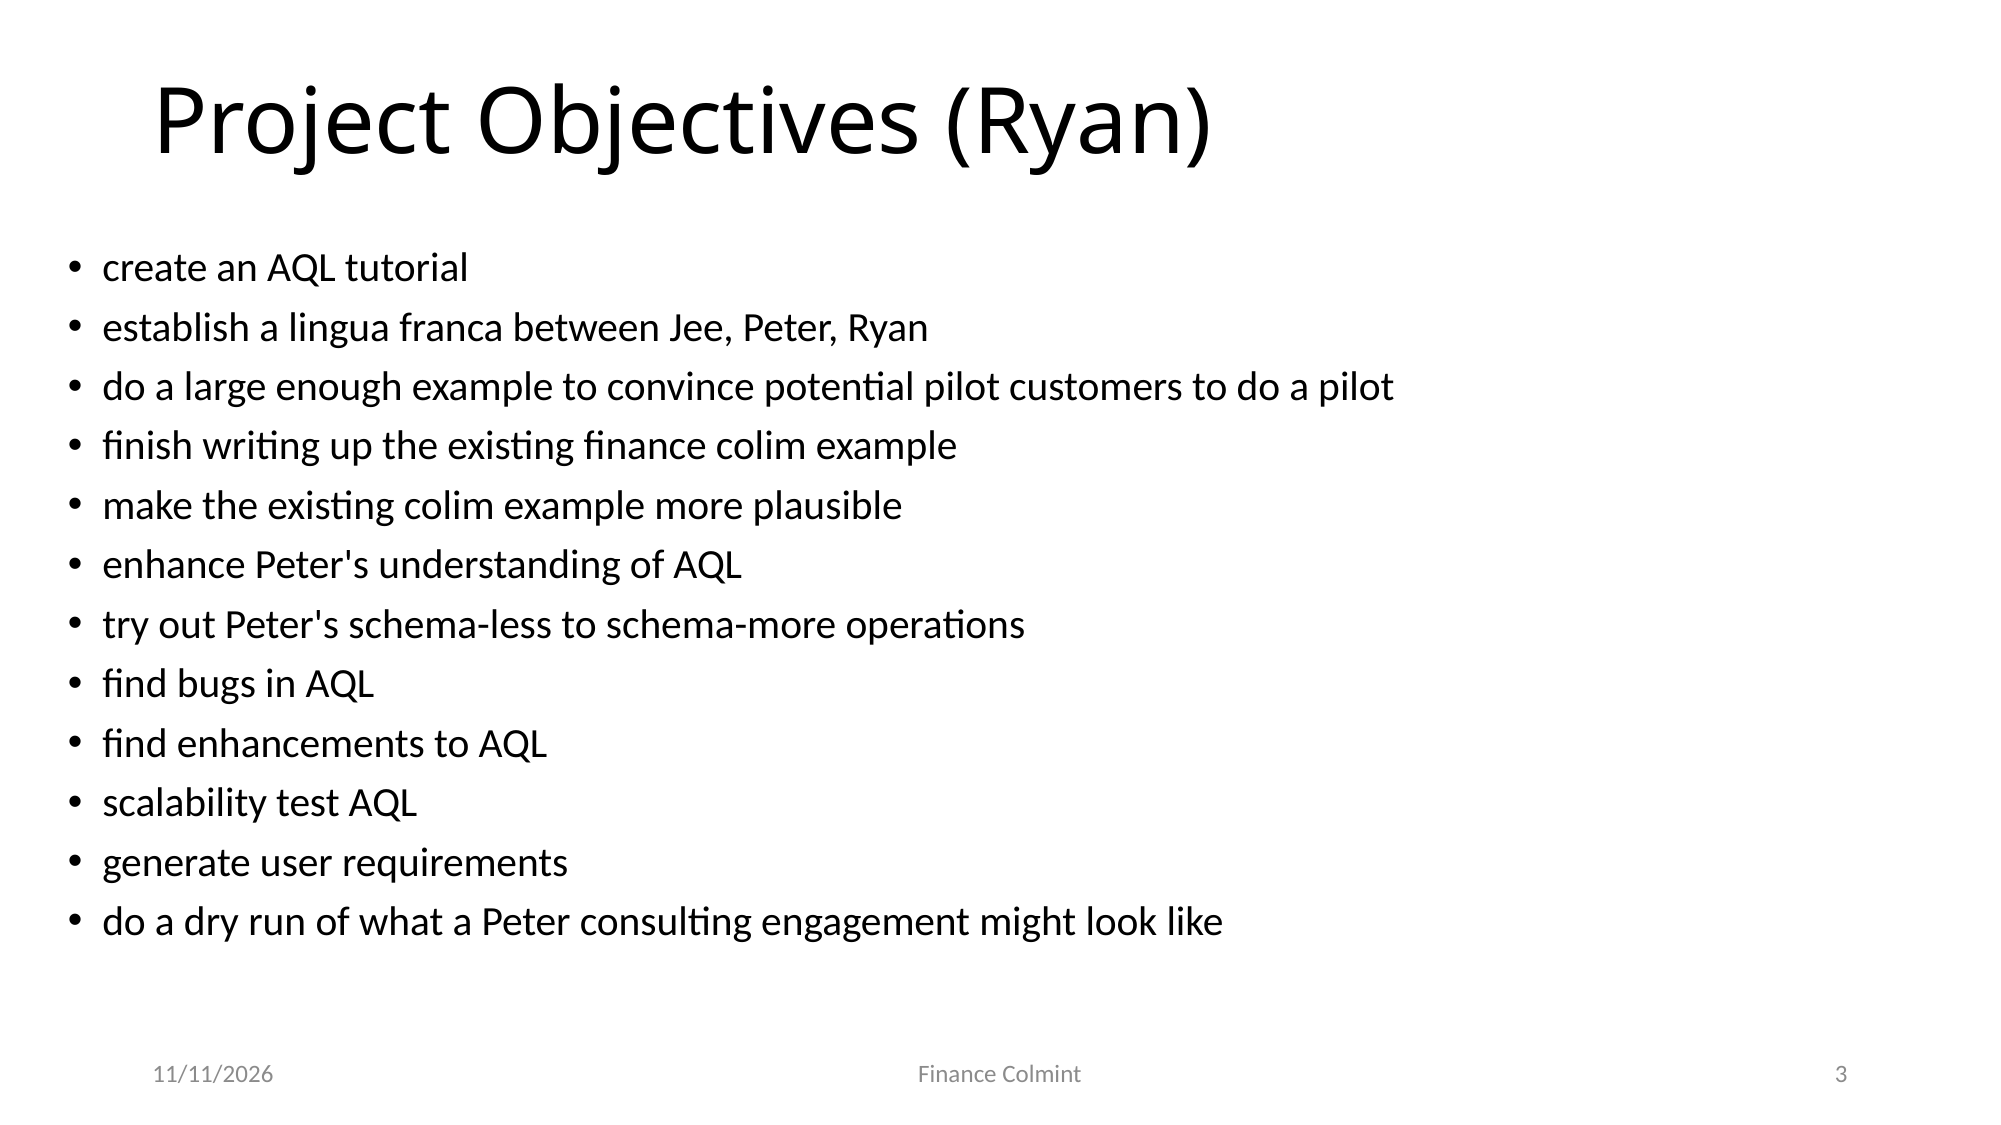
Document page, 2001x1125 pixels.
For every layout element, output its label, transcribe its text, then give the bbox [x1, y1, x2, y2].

title Project Objectives (Ryan) [137, 59, 1863, 189]
slide_number 3 [1412, 1042, 1863, 1103]
list create an AQL tutorial establish a lingua franca between Jee, Peter, Ryan do a large enough example to convince potential pilot customers to do a pilot finish writing up the existing finance colim example make the existing colim example more plausible enhance Peter's understanding of AQL try out Peter's schema-less to schema-more operations find bugs in AQL find enhancements to AQL scalability test AQL generate user requirements do a dry run of what a Peter consulting engagement might look like [52, 238, 1863, 953]
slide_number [137, 1042, 588, 1103]
footer Finance Colmint [662, 1042, 1338, 1103]
